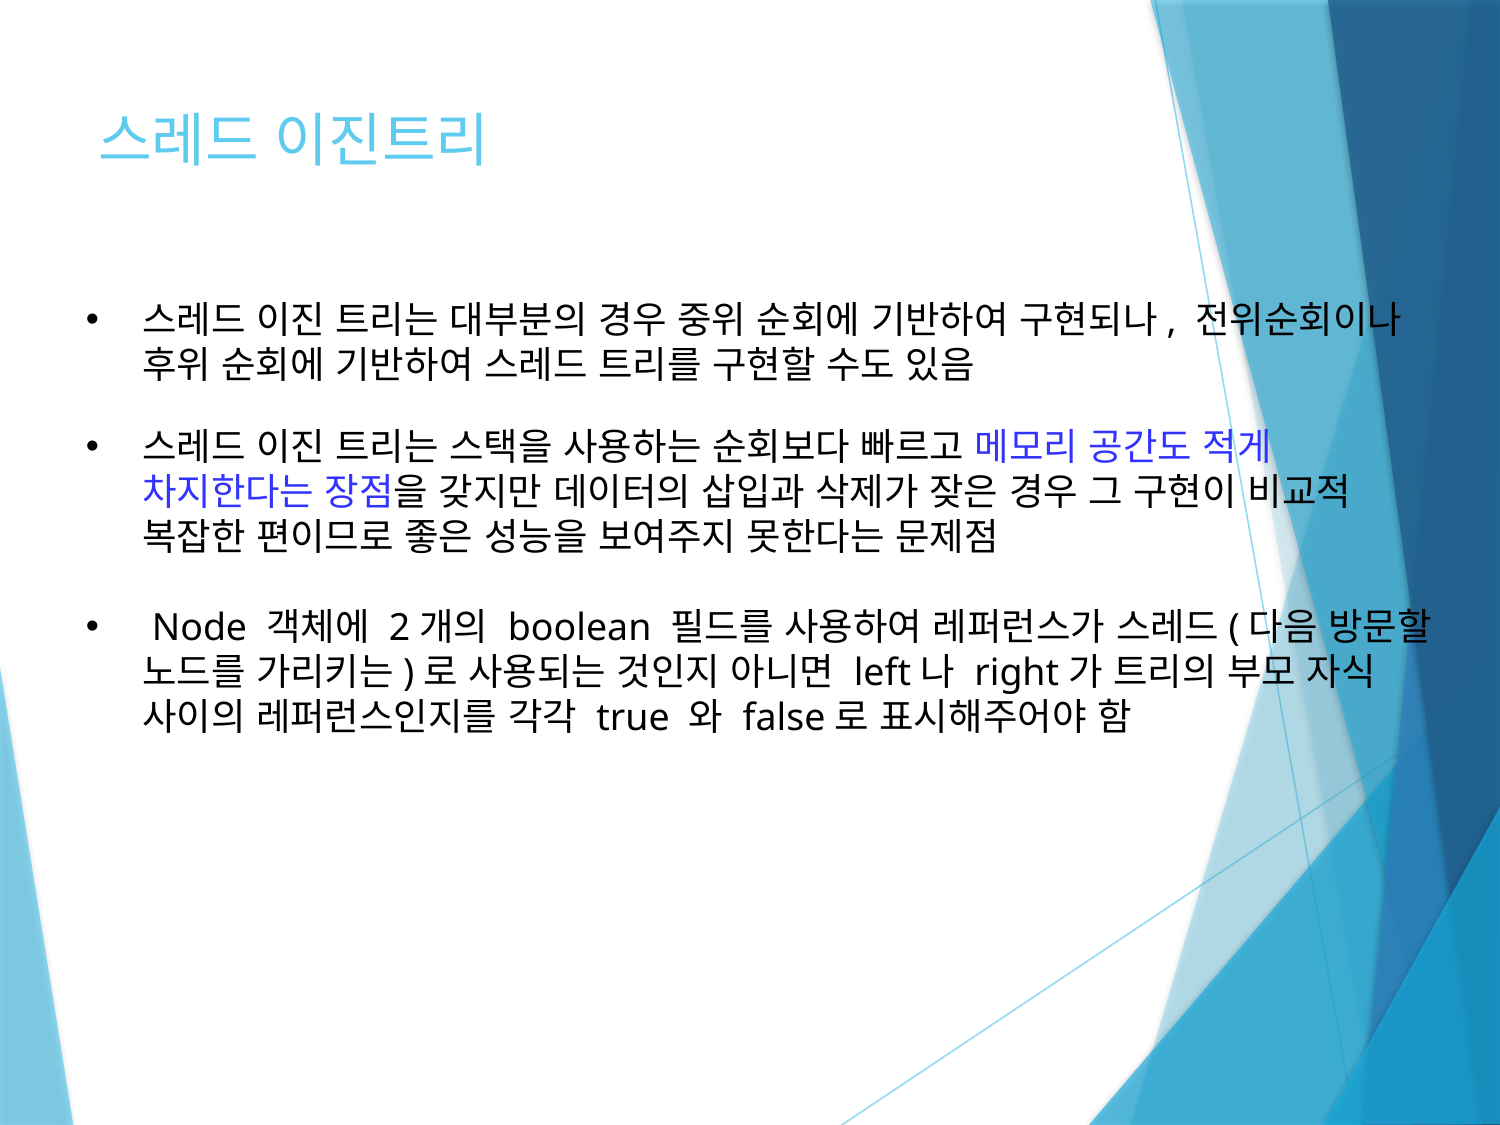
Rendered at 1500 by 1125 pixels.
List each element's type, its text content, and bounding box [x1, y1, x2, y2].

title 스레드 이진트리 [83, 95, 763, 190]
text_box 스레드 이진 트리는 대부분의 경우 중위 순회에 기반하여 구현되나, 전위순회이나 후위 순회에 기반하여 스레드 트리를 구현할 수도 있음 스레드 이진 트리는 스택을 사용하는 순회보다 빠르고 메모리 공간도 적게 차지한다는 장점을 갖지만 데이터의 삽입과 삭제가 잦은 경우 그 구현이 비교적 복잡한 편이므로 좋은 성능을 보여주지 못한다는 문제점 Node 객체에 2개의 boolean 필드를 사용하여 레퍼런스가 스레드(다음 방문할 노드를 가리키는)로 사용되는 것인지 아니면 left나 right가 트리의 부모 자식 사이의 레퍼런스인지를 각각 true 와 false로 표시해주어야 함 [70, 288, 1454, 746]
